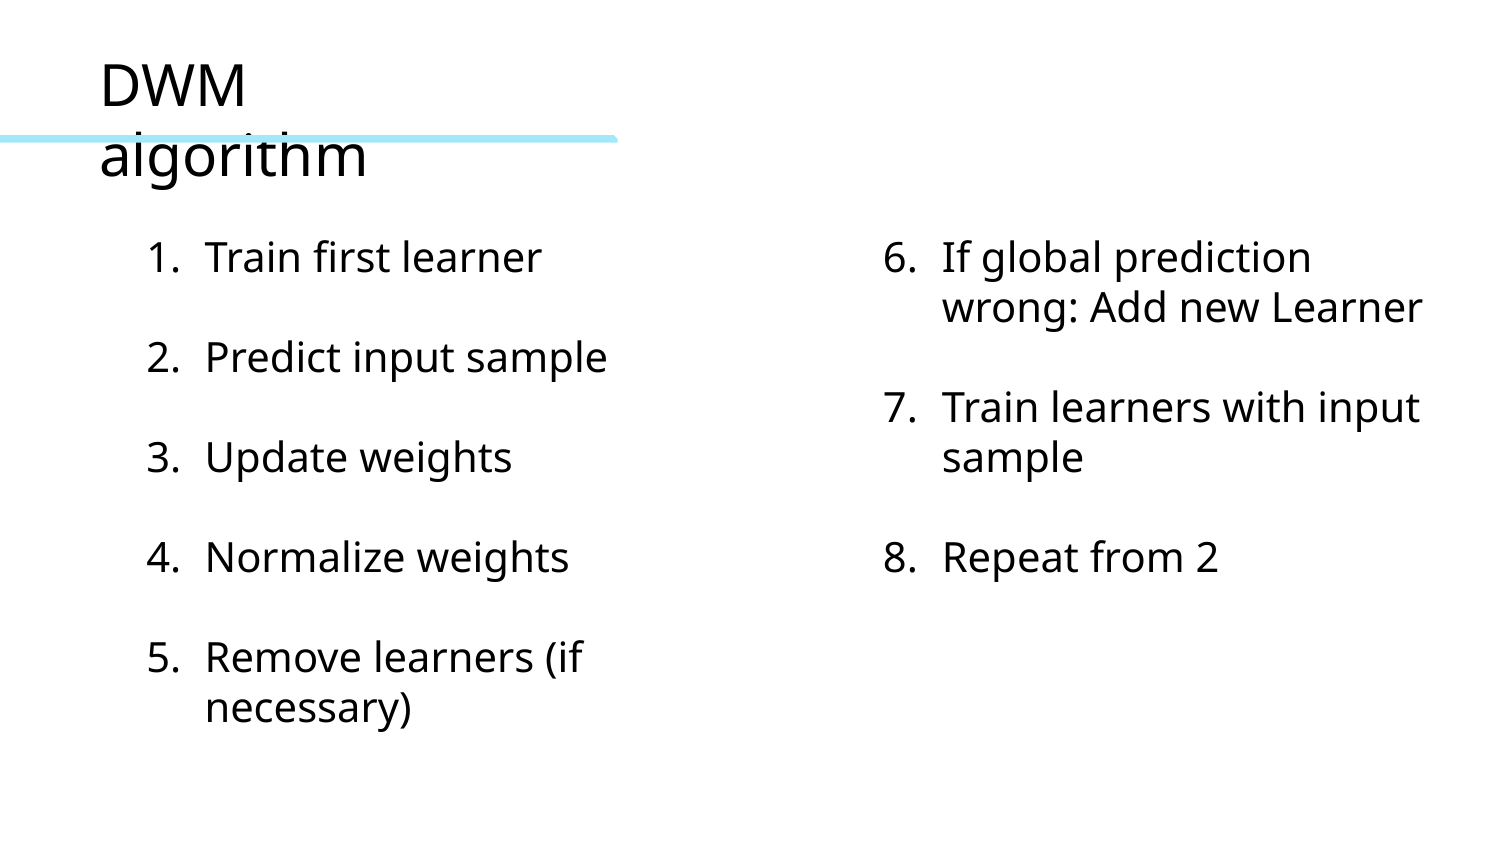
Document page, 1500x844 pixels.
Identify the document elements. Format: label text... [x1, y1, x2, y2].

text_box [0, 135, 618, 143]
text_box DWM algorithm [84, 33, 496, 130]
text_box 6. If global prediction wrong: Add new Learner 7. Train learners with input sample 8. Repeat from 2 [867, 216, 1465, 709]
text_box Train first learner Predict input sample Update weights Normalize weights Remove learners (if necessary) [114, 216, 711, 758]
